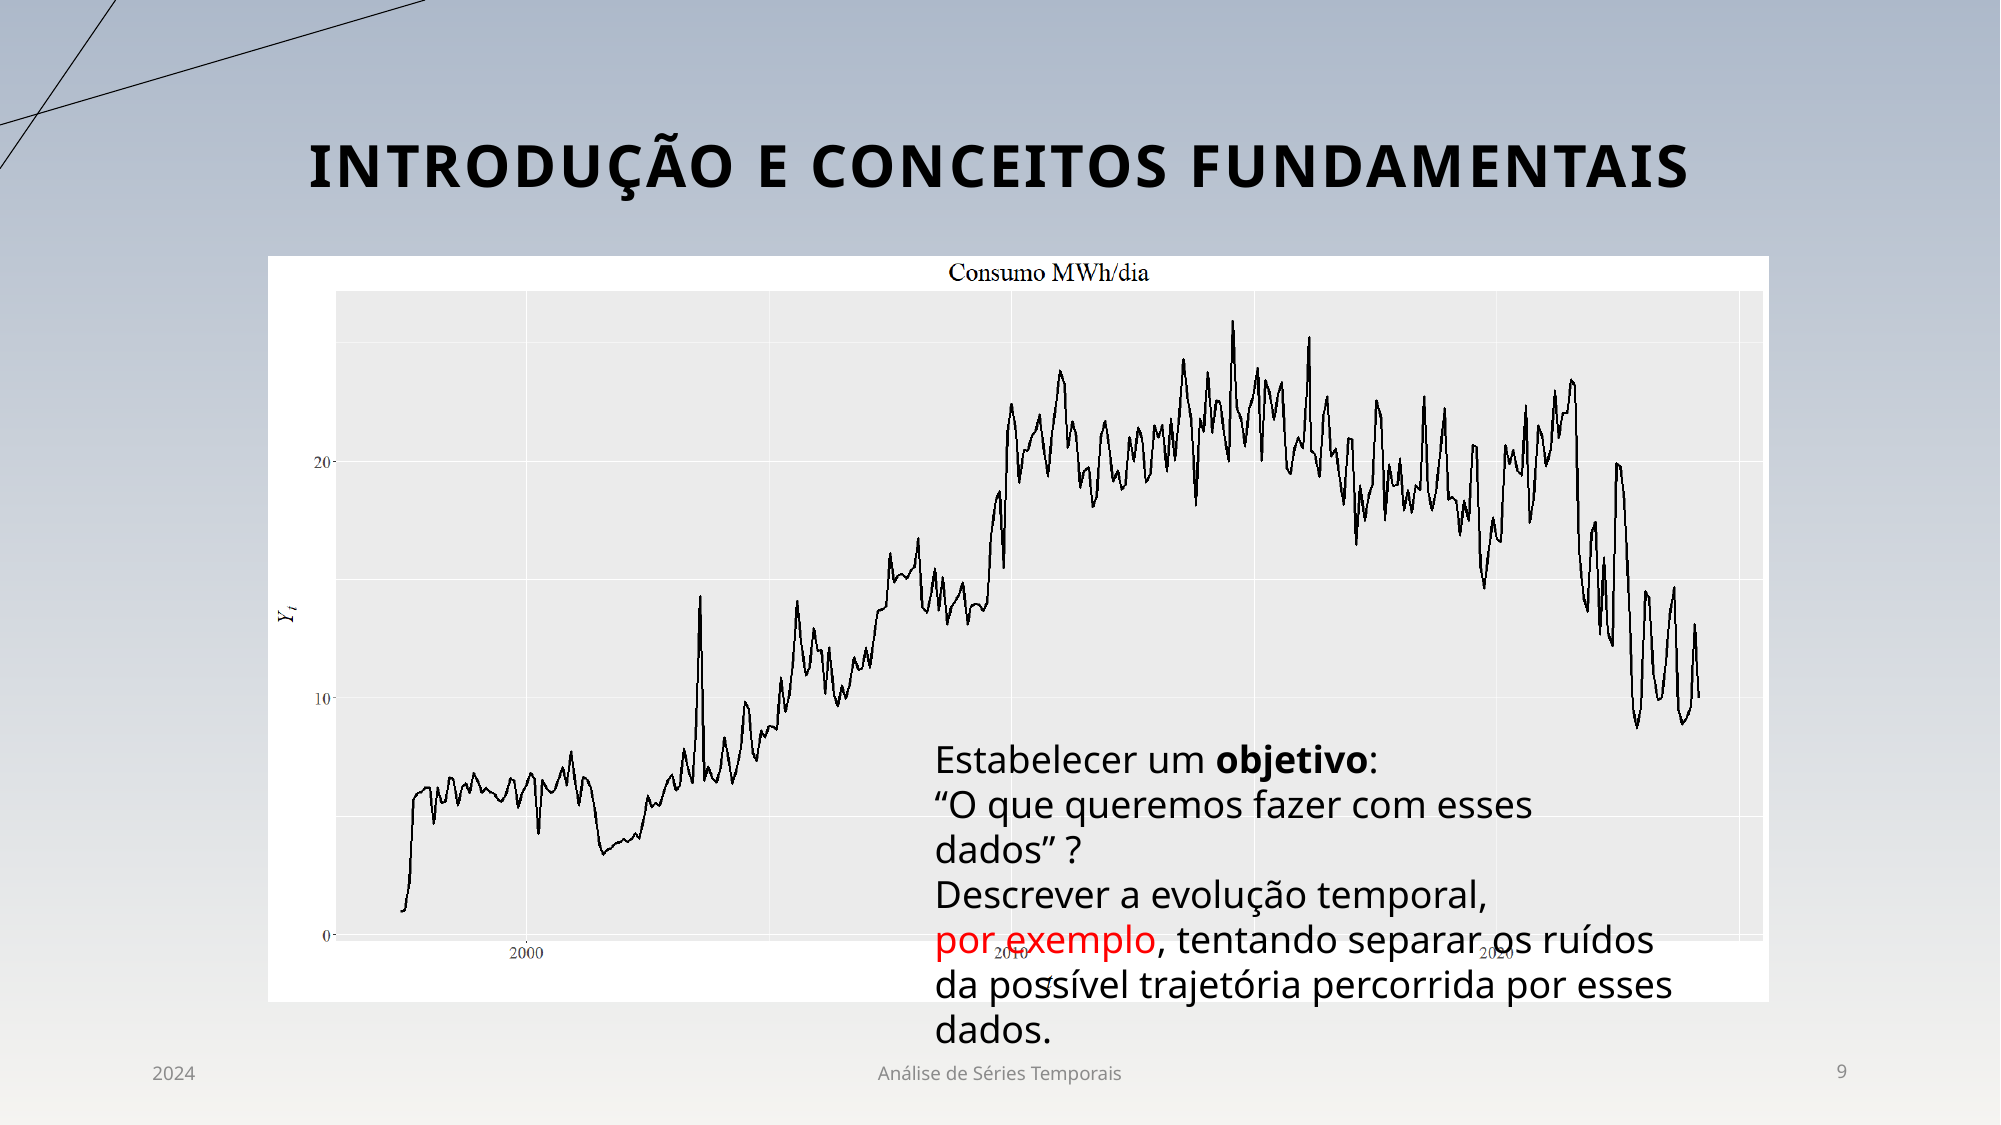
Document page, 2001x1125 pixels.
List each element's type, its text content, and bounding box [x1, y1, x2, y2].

footer Análise de Séries Temporais [662, 1042, 1338, 1103]
slide_number 2024 [137, 1042, 588, 1103]
title Introdução e conceitos fundamentais [137, 59, 1863, 278]
slide_number 9 [1412, 1042, 1863, 1103]
picture [268, 256, 1769, 1002]
text_box Estabelecer um objetivo: “O que queremos fazer com esses dados” ? Descrever a evolução temporal, por exemplo, tentando separar os ruídos da possível trajetória percorrida por esses dados. [919, 1002, 1697, 1059]
